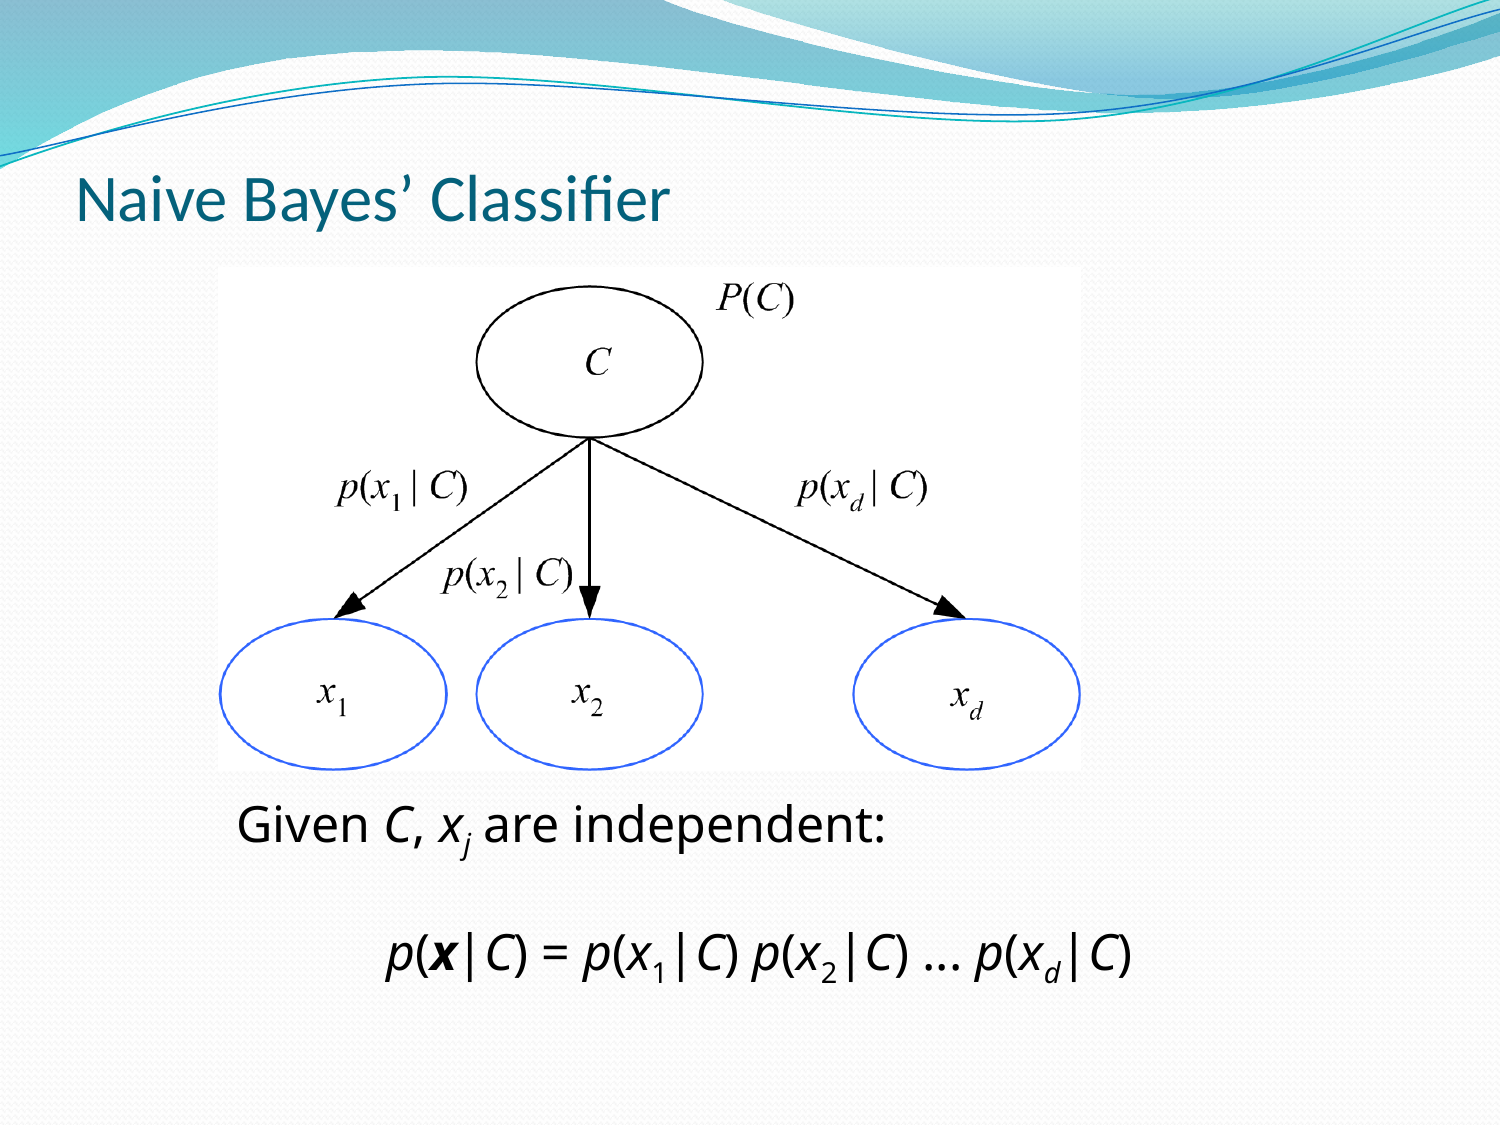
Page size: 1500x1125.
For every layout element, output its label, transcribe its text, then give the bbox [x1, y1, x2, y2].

text_box Given C, xj are independent: p(x|C) = p(x1|C) p(x2|C) ... p(xd|C) [221, 784, 1161, 997]
title Naive Bayes’ Classifier [75, 128, 1425, 235]
picture [218, 266, 1081, 771]
